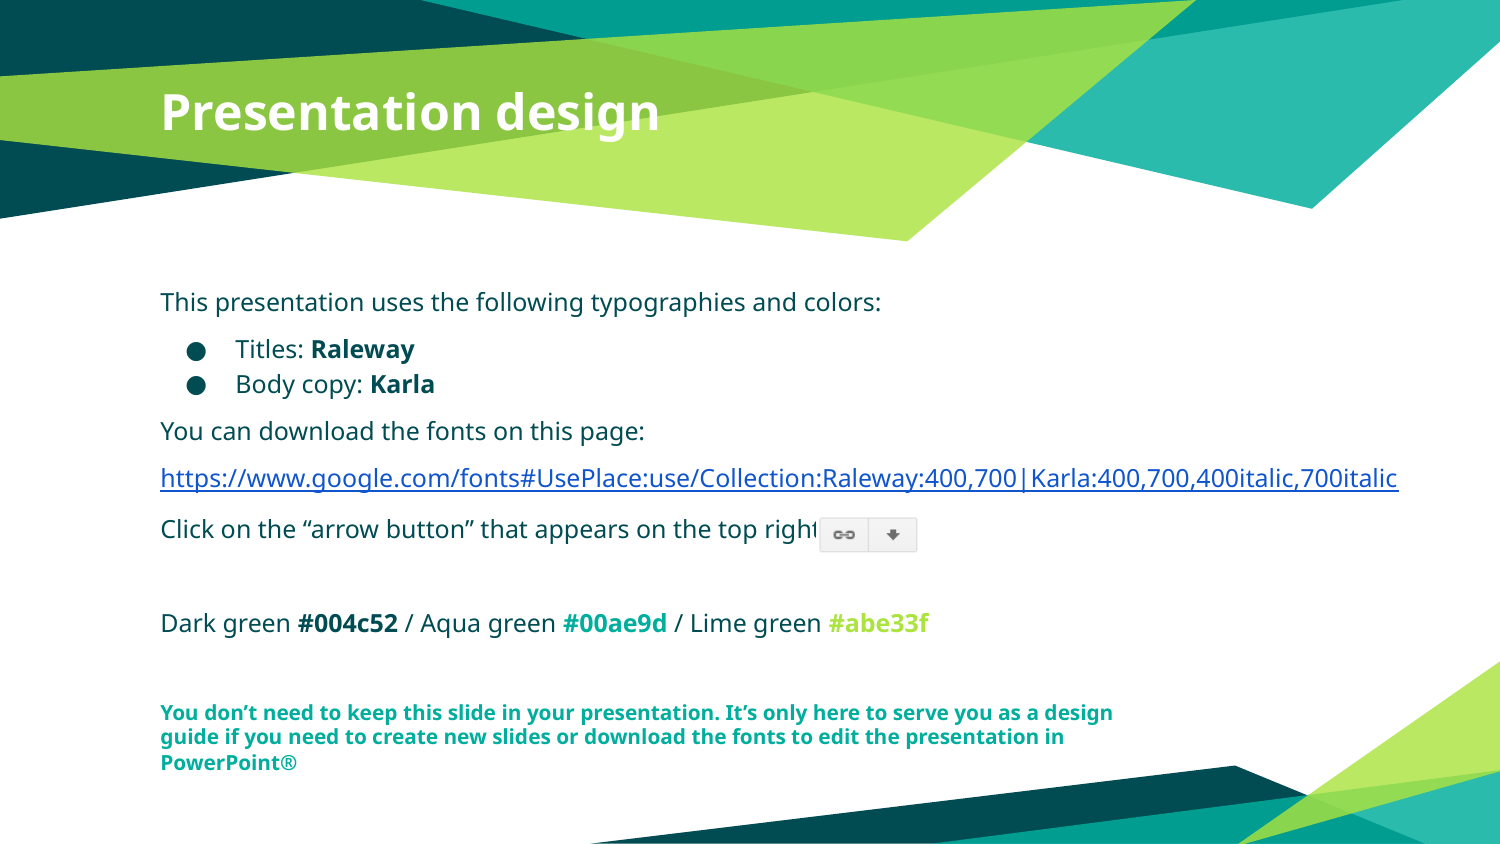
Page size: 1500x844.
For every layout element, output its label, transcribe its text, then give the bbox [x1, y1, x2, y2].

picture [816, 513, 922, 556]
text_box You don’t need to keep this slide in your presentation. It’s only here to serve you as a design guide if you need to create new slides or download the fonts to edit the presentation in PowerPoint® [145, 684, 1154, 773]
list This presentation uses the following typographies and colors: Titles: Raleway Body copy: Karla You can download the fonts on this page: https://www.google.com/fonts#UsePlace:use/Collection:Raleway:400,700|Karla:400,700,400italic,700italic Click on the “arrow button” that appears on the top right Dark green #004c52 / Aqua green #00ae9d / Lime green #abe33f [145, 271, 1425, 709]
title Presentation design [145, 65, 1355, 206]
